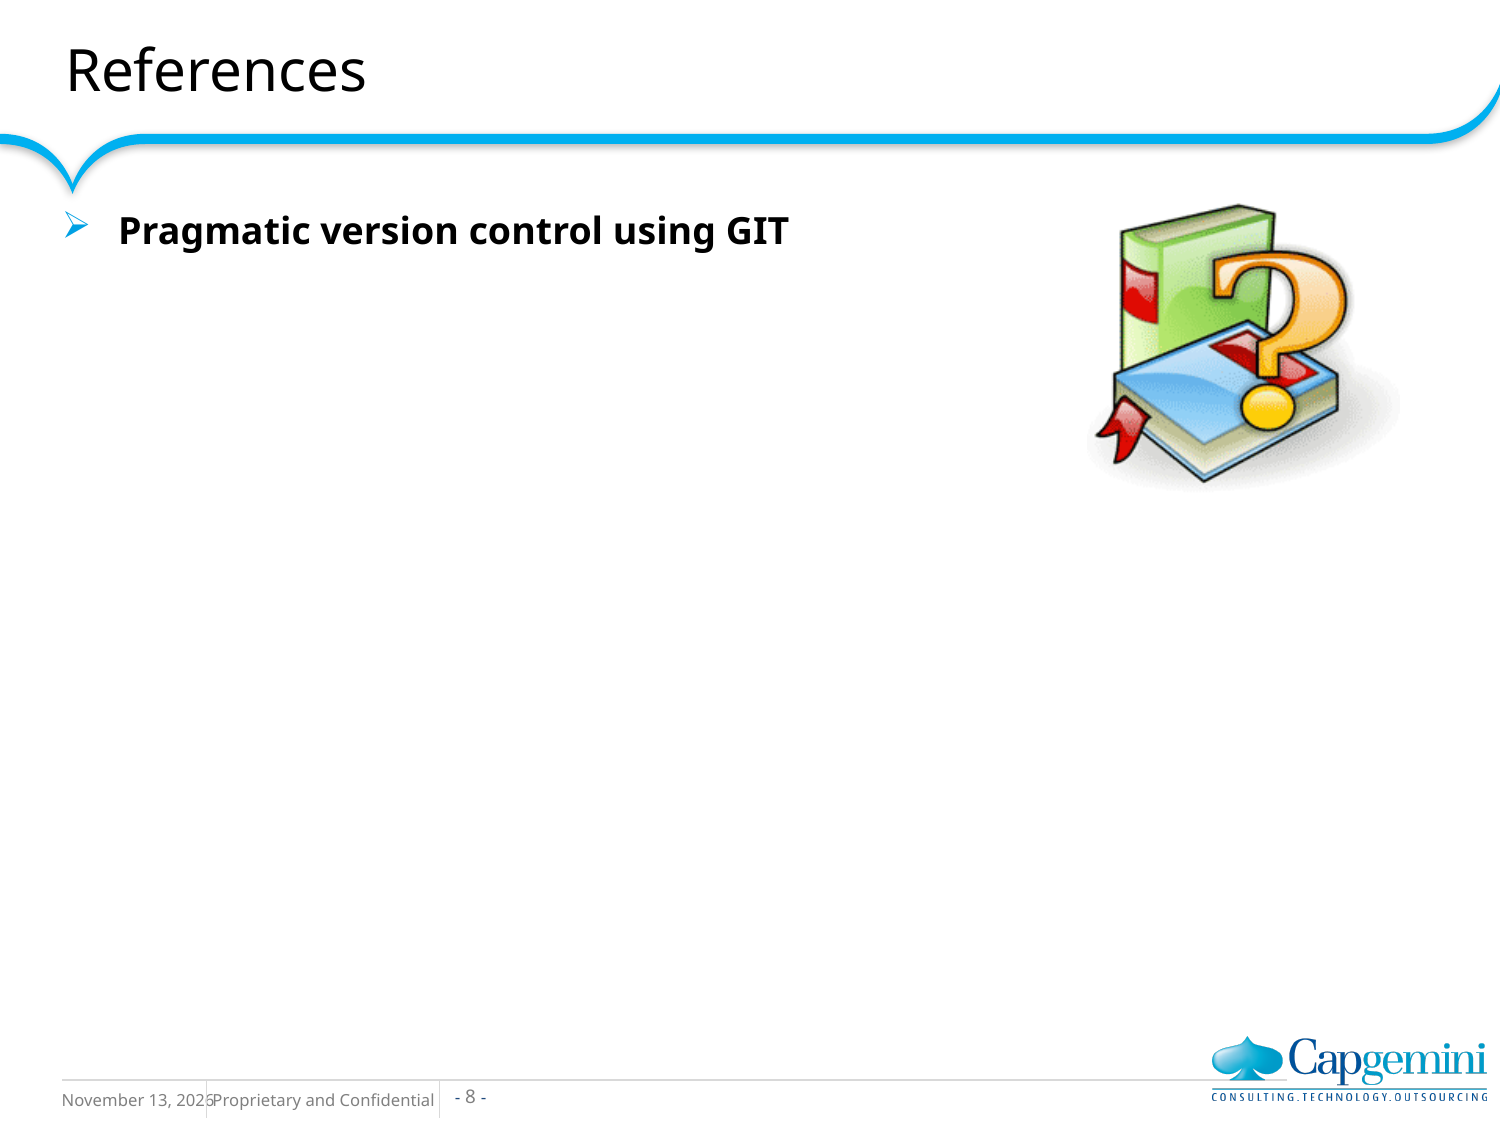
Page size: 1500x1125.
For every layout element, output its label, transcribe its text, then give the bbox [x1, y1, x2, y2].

picture [1212, 1036, 1487, 1101]
title References [50, 3, 1400, 134]
list Pragmatic version control using GIT [46, 199, 1097, 1032]
picture [1087, 199, 1401, 494]
